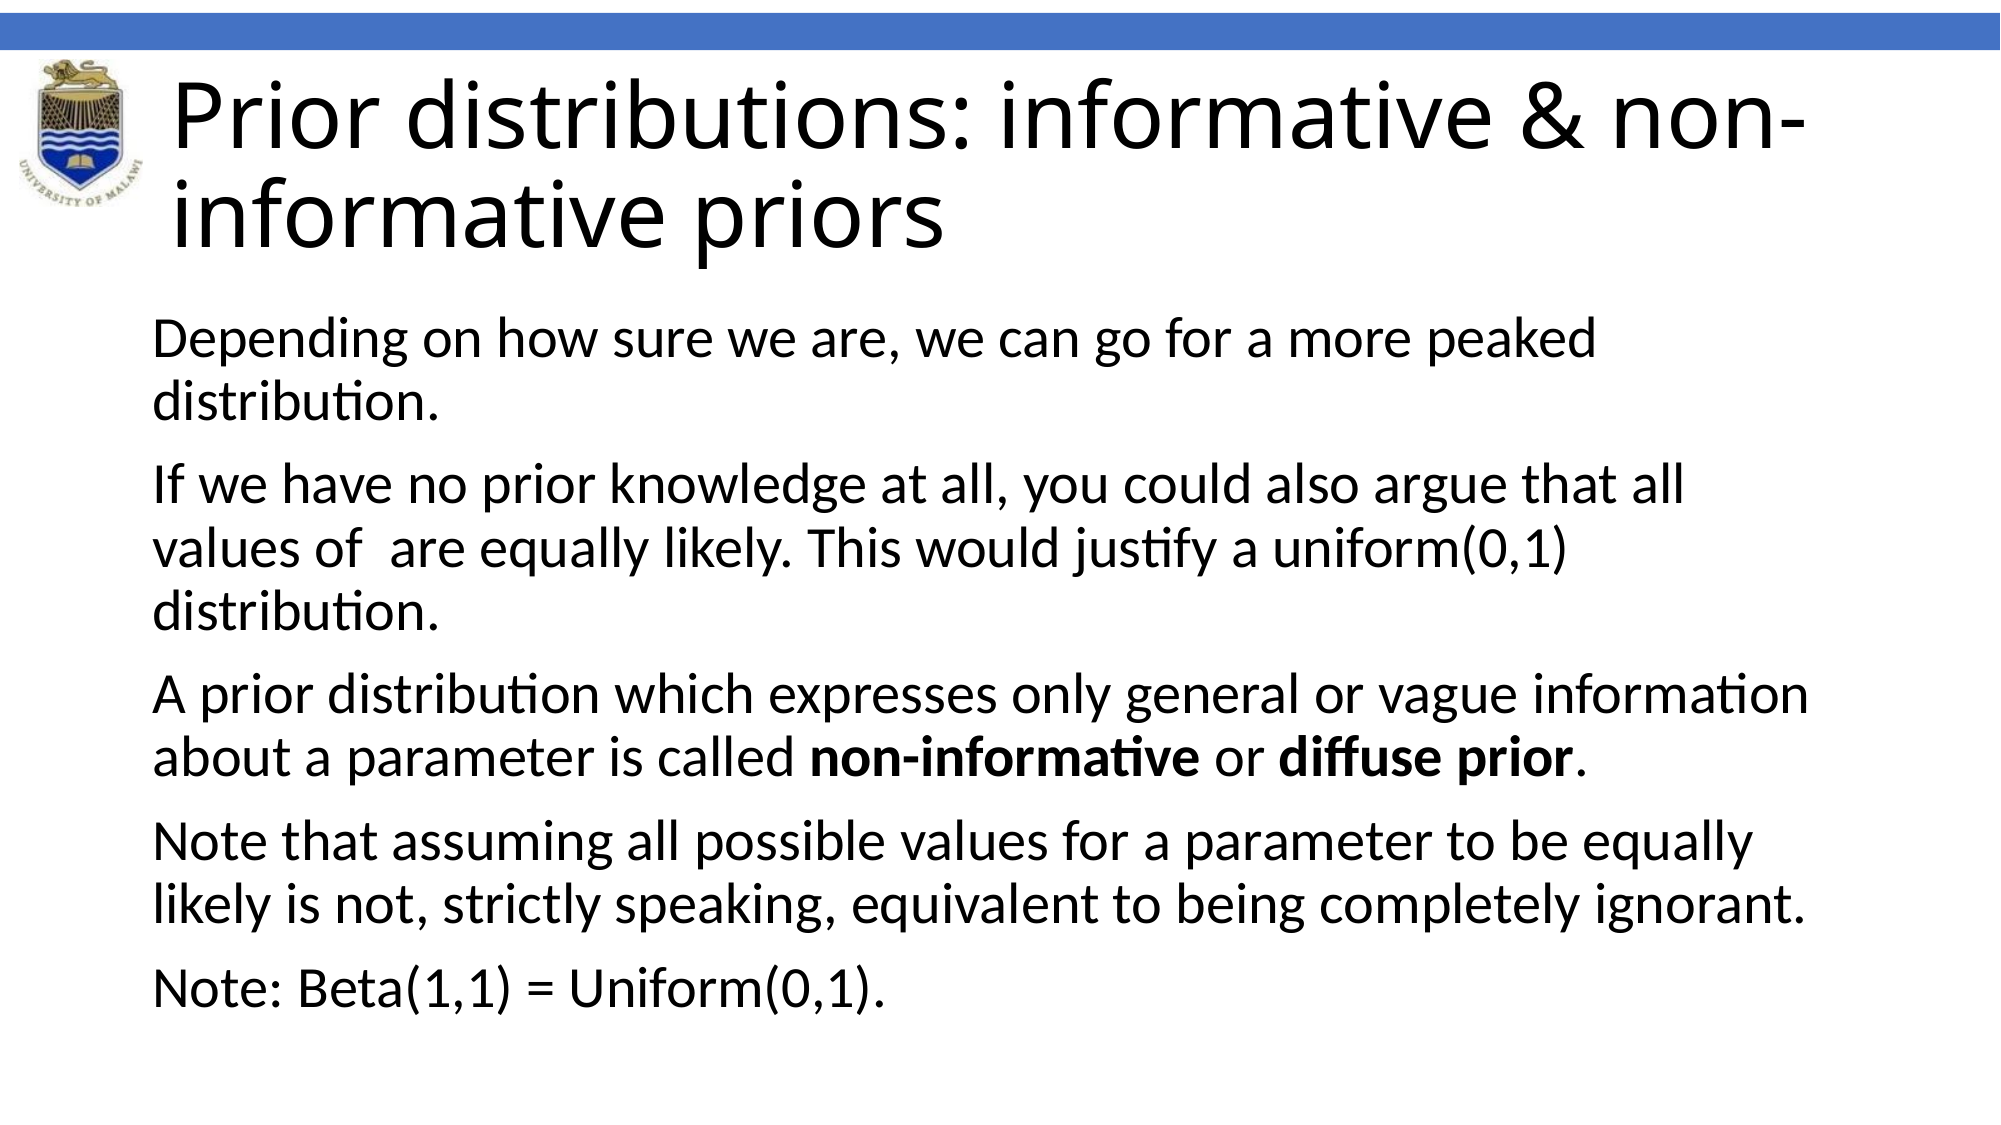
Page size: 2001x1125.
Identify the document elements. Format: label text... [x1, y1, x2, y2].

title Prior distributions: informative & non-informative priors [155, 59, 1851, 278]
picture [19, 59, 143, 207]
